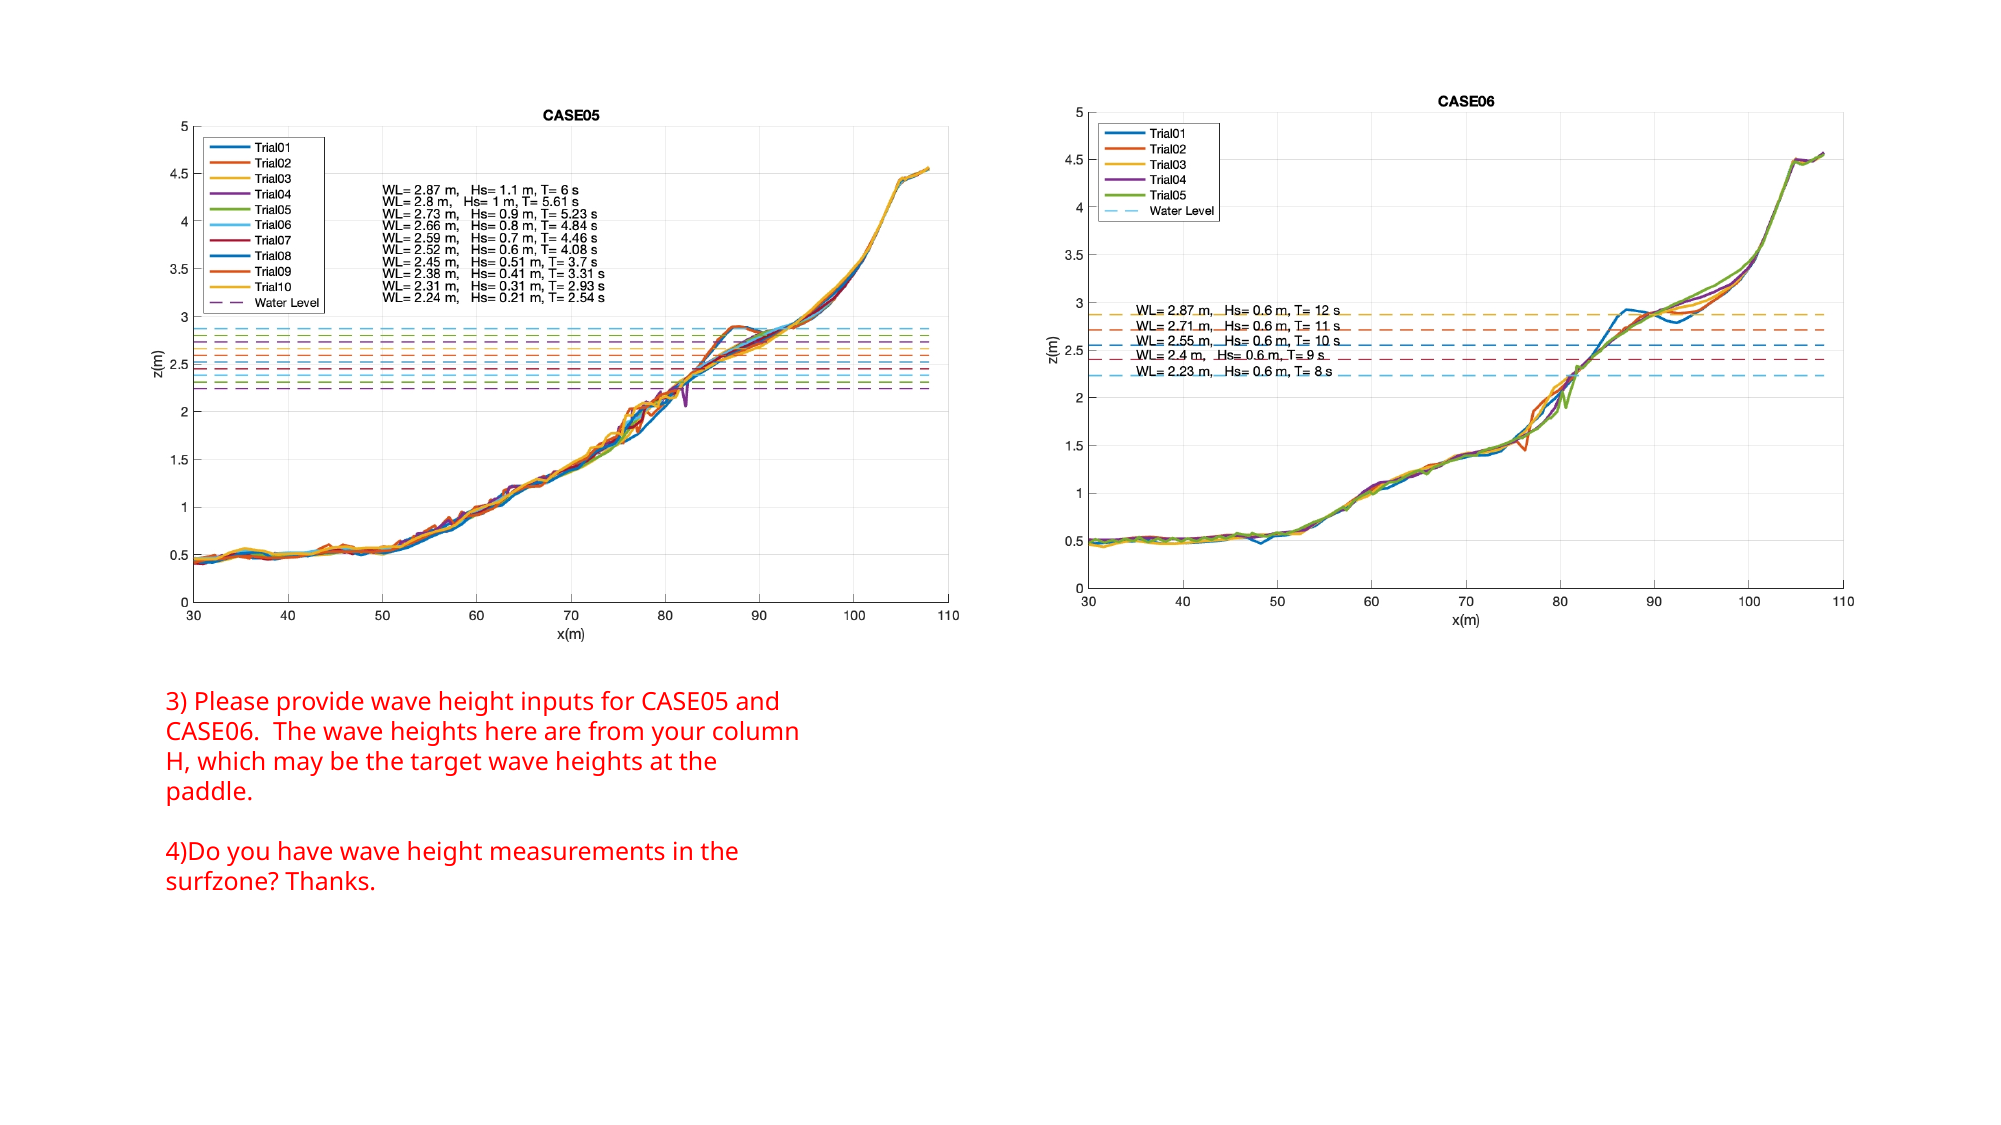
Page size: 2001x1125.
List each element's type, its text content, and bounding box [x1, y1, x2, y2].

picture [66, 68, 1935, 666]
text_box 3) Please provide wave height inputs for CASE05 and CASE06. The wave heights here are from your column H, which may be the target wave heights at the paddle. 4)Do you have wave height measurements in the surfzone? Thanks. [150, 678, 817, 903]
